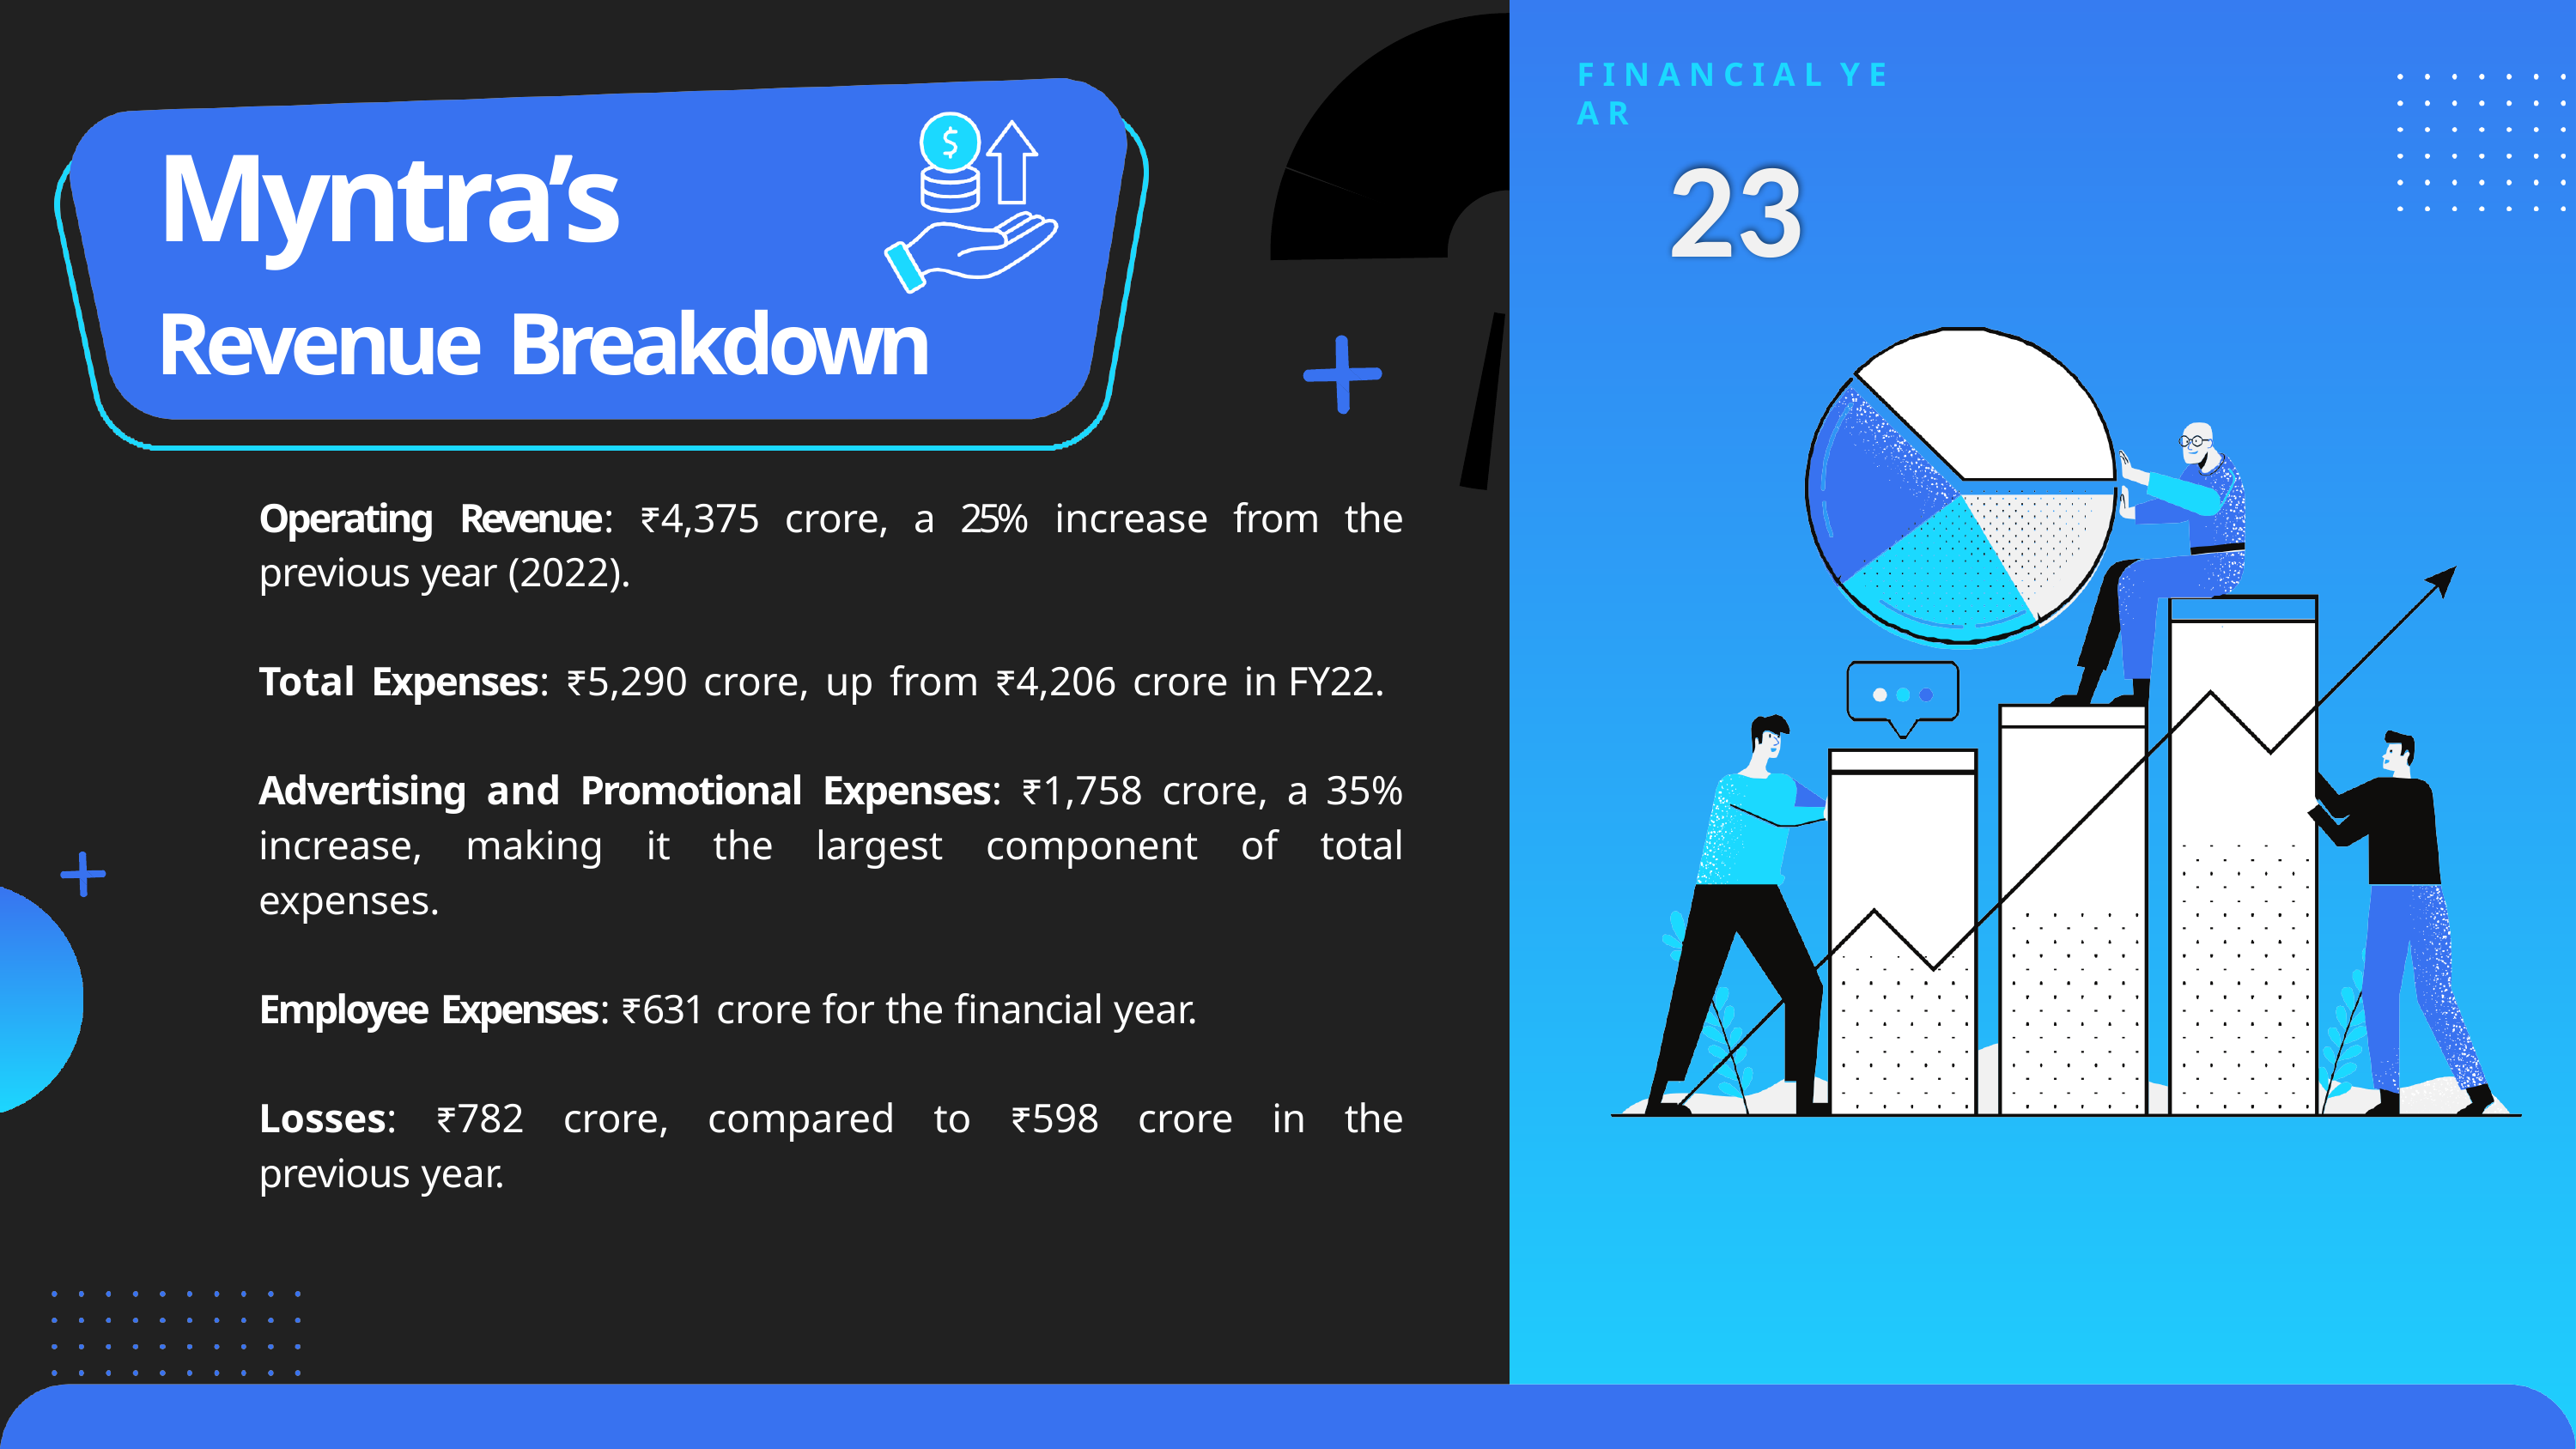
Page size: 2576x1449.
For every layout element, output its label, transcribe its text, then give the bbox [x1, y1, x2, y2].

text_box Operating Revenue: ₹4,375 crore, a 25% increase from the previous year (2022). Total Expenses: ₹5,290 crore, up from ₹4,206 crore in FY22. Advertising and Promotional Expenses: ₹1,758 crore, a 35% increase, making it the largest component of total expenses. Employee Expenses: ₹631 crore for the financial year. Losses: ₹782 crore, compared to ₹598 crore in the previous year. [256, 483, 1270, 1196]
picture [53, 78, 1149, 452]
picture [0, 887, 83, 1113]
picture [0, 1291, 2575, 1449]
text_box [60, 851, 106, 898]
picture [2397, 74, 2566, 211]
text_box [1270, 0, 2576, 1449]
picture [1611, 327, 2522, 1118]
